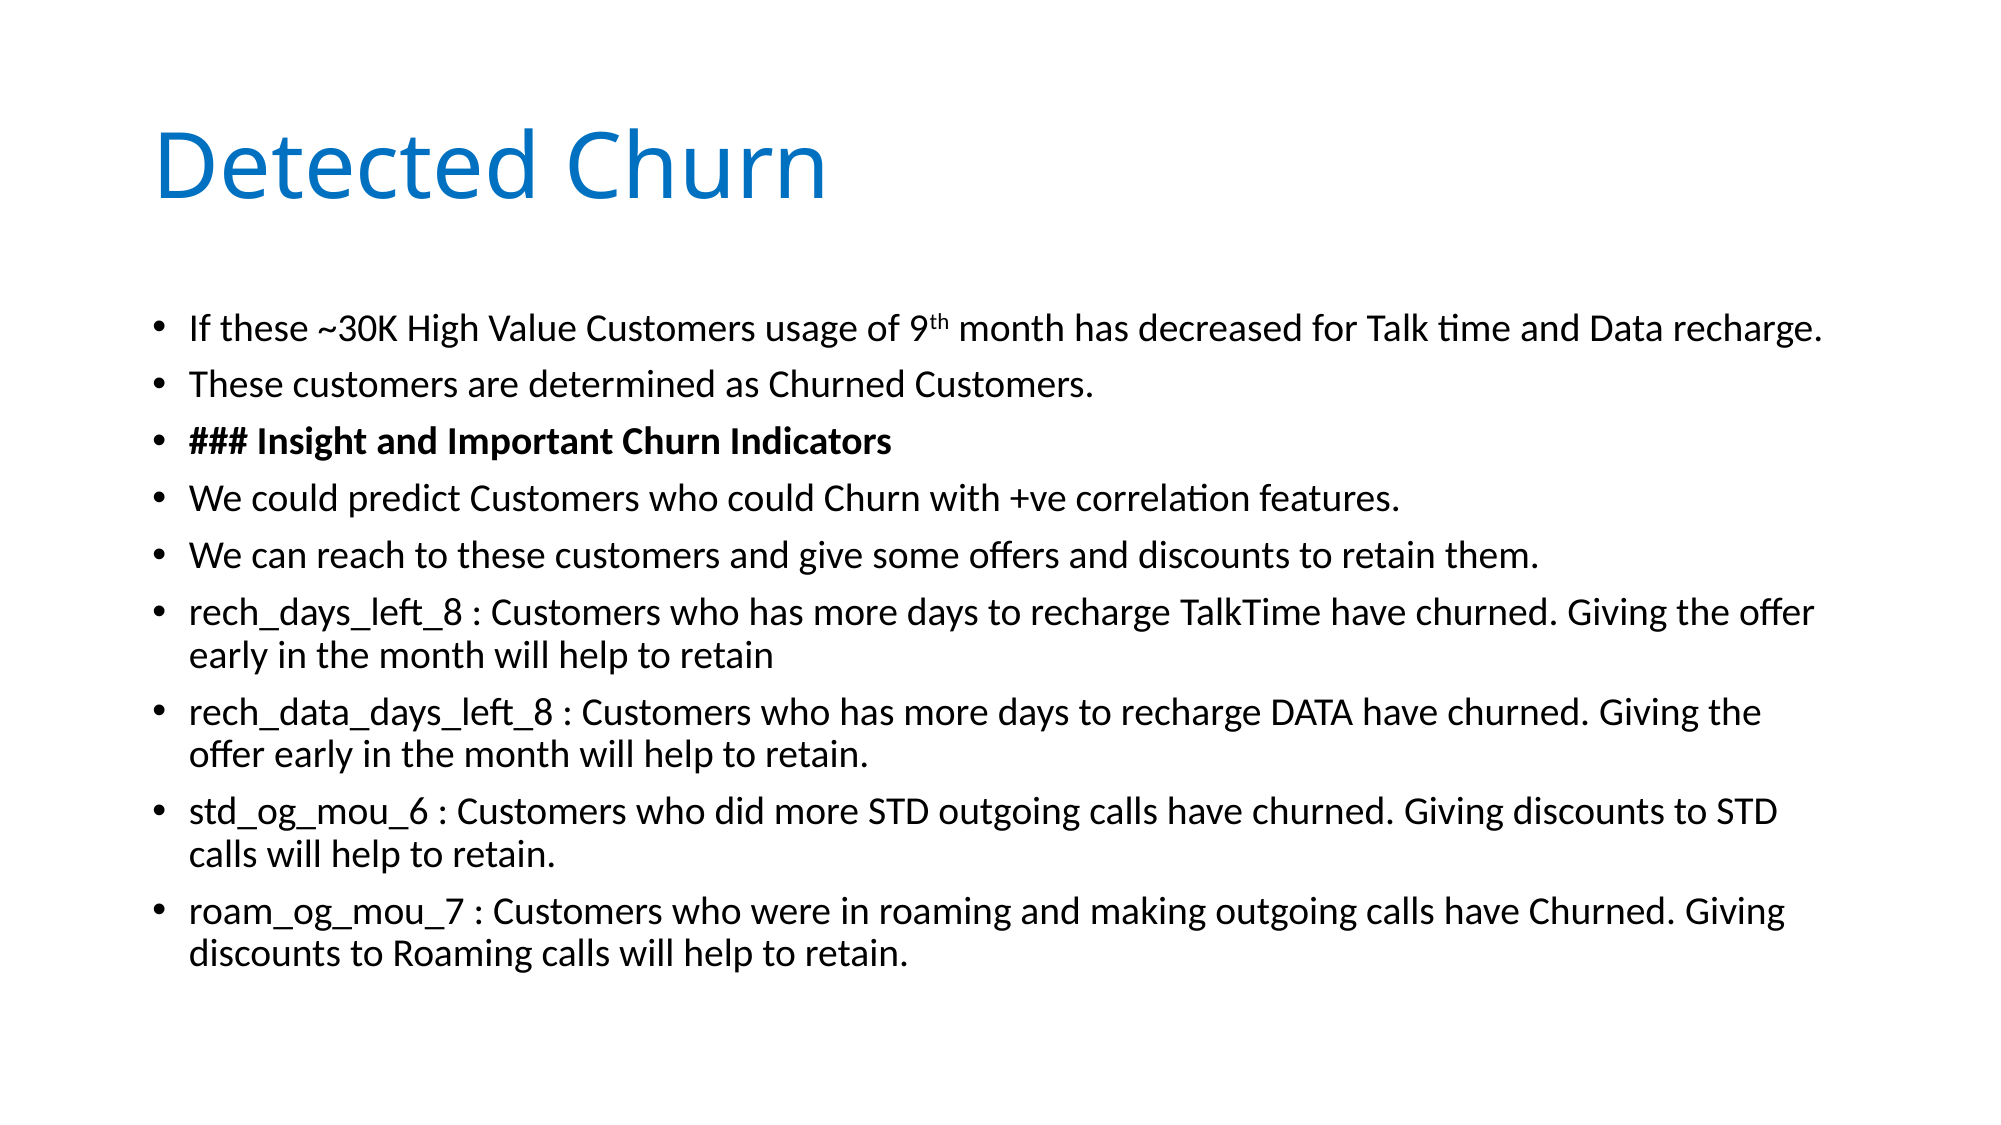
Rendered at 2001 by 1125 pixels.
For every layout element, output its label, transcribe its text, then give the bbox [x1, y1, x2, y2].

list If these ~30K High Value Customers usage of 9th month has decreased for Talk time and Data recharge. These customers are determined as Churned Customers. ### Insight and Important Churn Indicators We could predict Customers who could Churn with +ve correlation features. We can reach to these customers and give some offers and discounts to retain them. rech_days_left_8 : Customers who has more days to recharge TalkTime have churned. Giving the offer early in the month will help to retain rech_data_days_left_8 : Customers who has more days to recharge DATA have churned. Giving the offer early in the month will help to retain. std_og_mou_6 : Customers who did more STD outgoing calls have churned. Giving discounts to STD calls will help to retain. roam_og_mou_7 : Customers who were in roaming and making outgoing calls have Churned. Giving discounts to Roaming calls will help to retain. [137, 299, 1863, 1014]
title Detected Churn [137, 59, 1863, 278]
